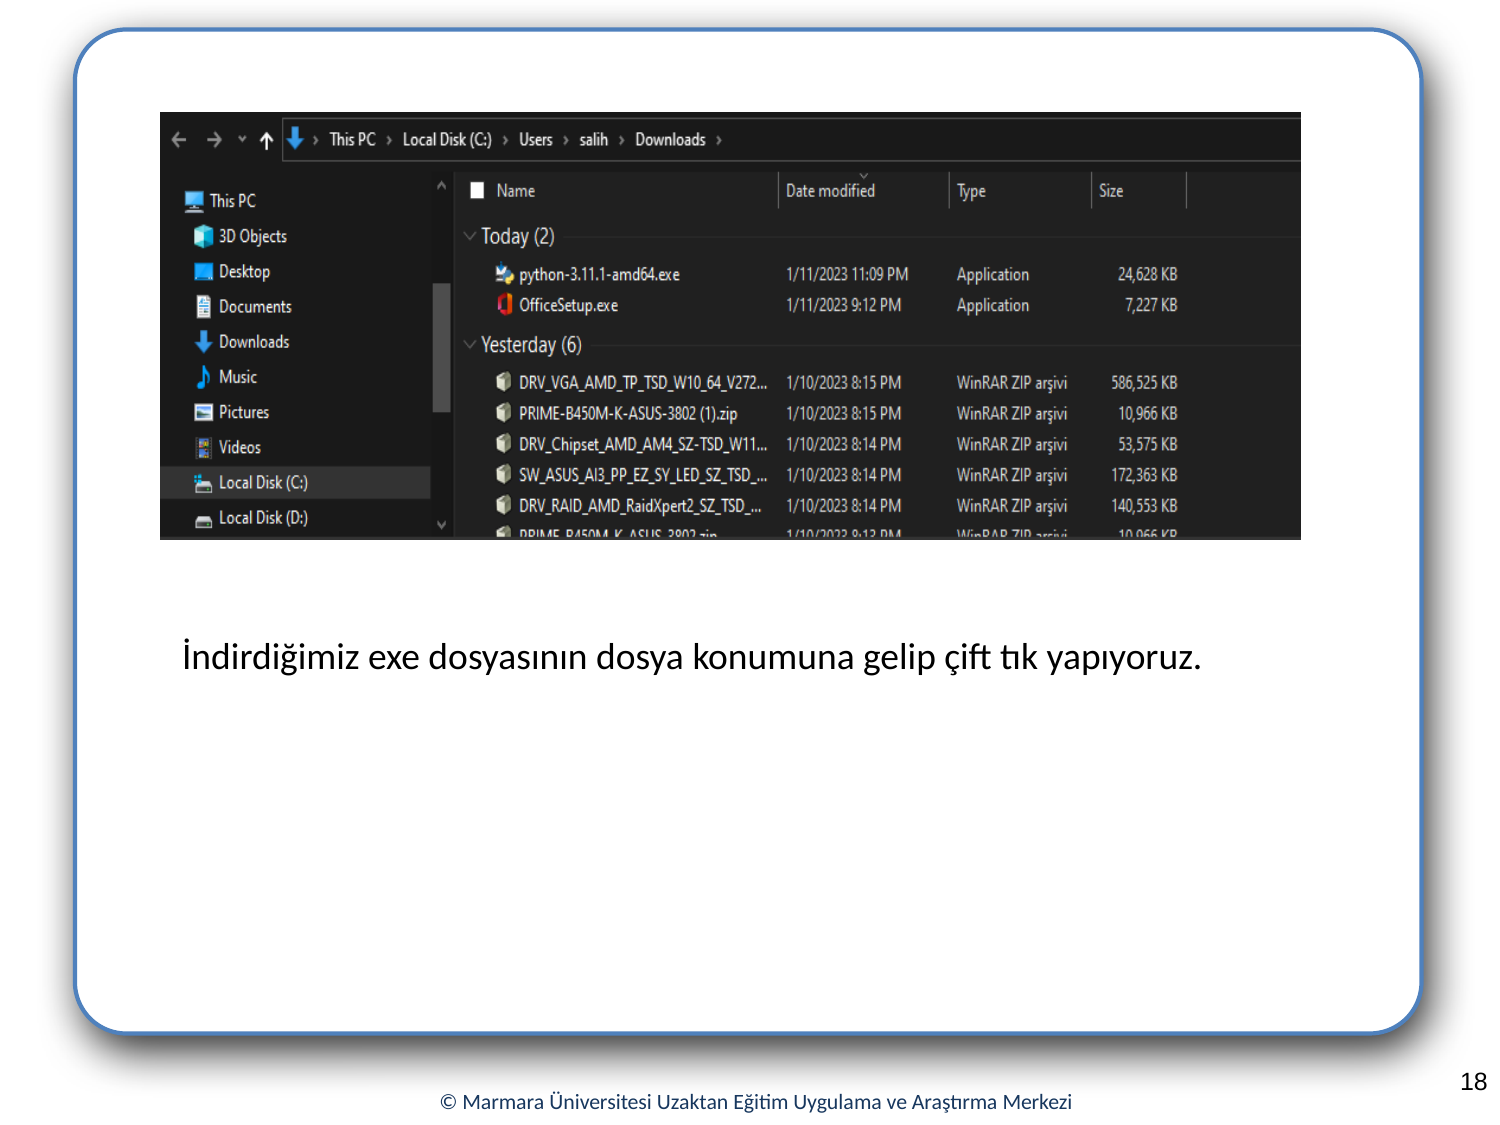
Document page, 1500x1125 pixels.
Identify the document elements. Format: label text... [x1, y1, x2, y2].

text_box [72, 27, 1424, 1036]
picture [159, 112, 1302, 540]
text_box İndirdiğimiz exe dosyasının dosya konumuna gelip çift tık yapıyoruz. [167, 624, 1302, 685]
text_box © Marmara Üniversitesi Uzaktan Eğitim Uygulama ve Araştırma Merkezi [312, 1070, 1200, 1125]
text_box 18 [1445, 1058, 1500, 1104]
